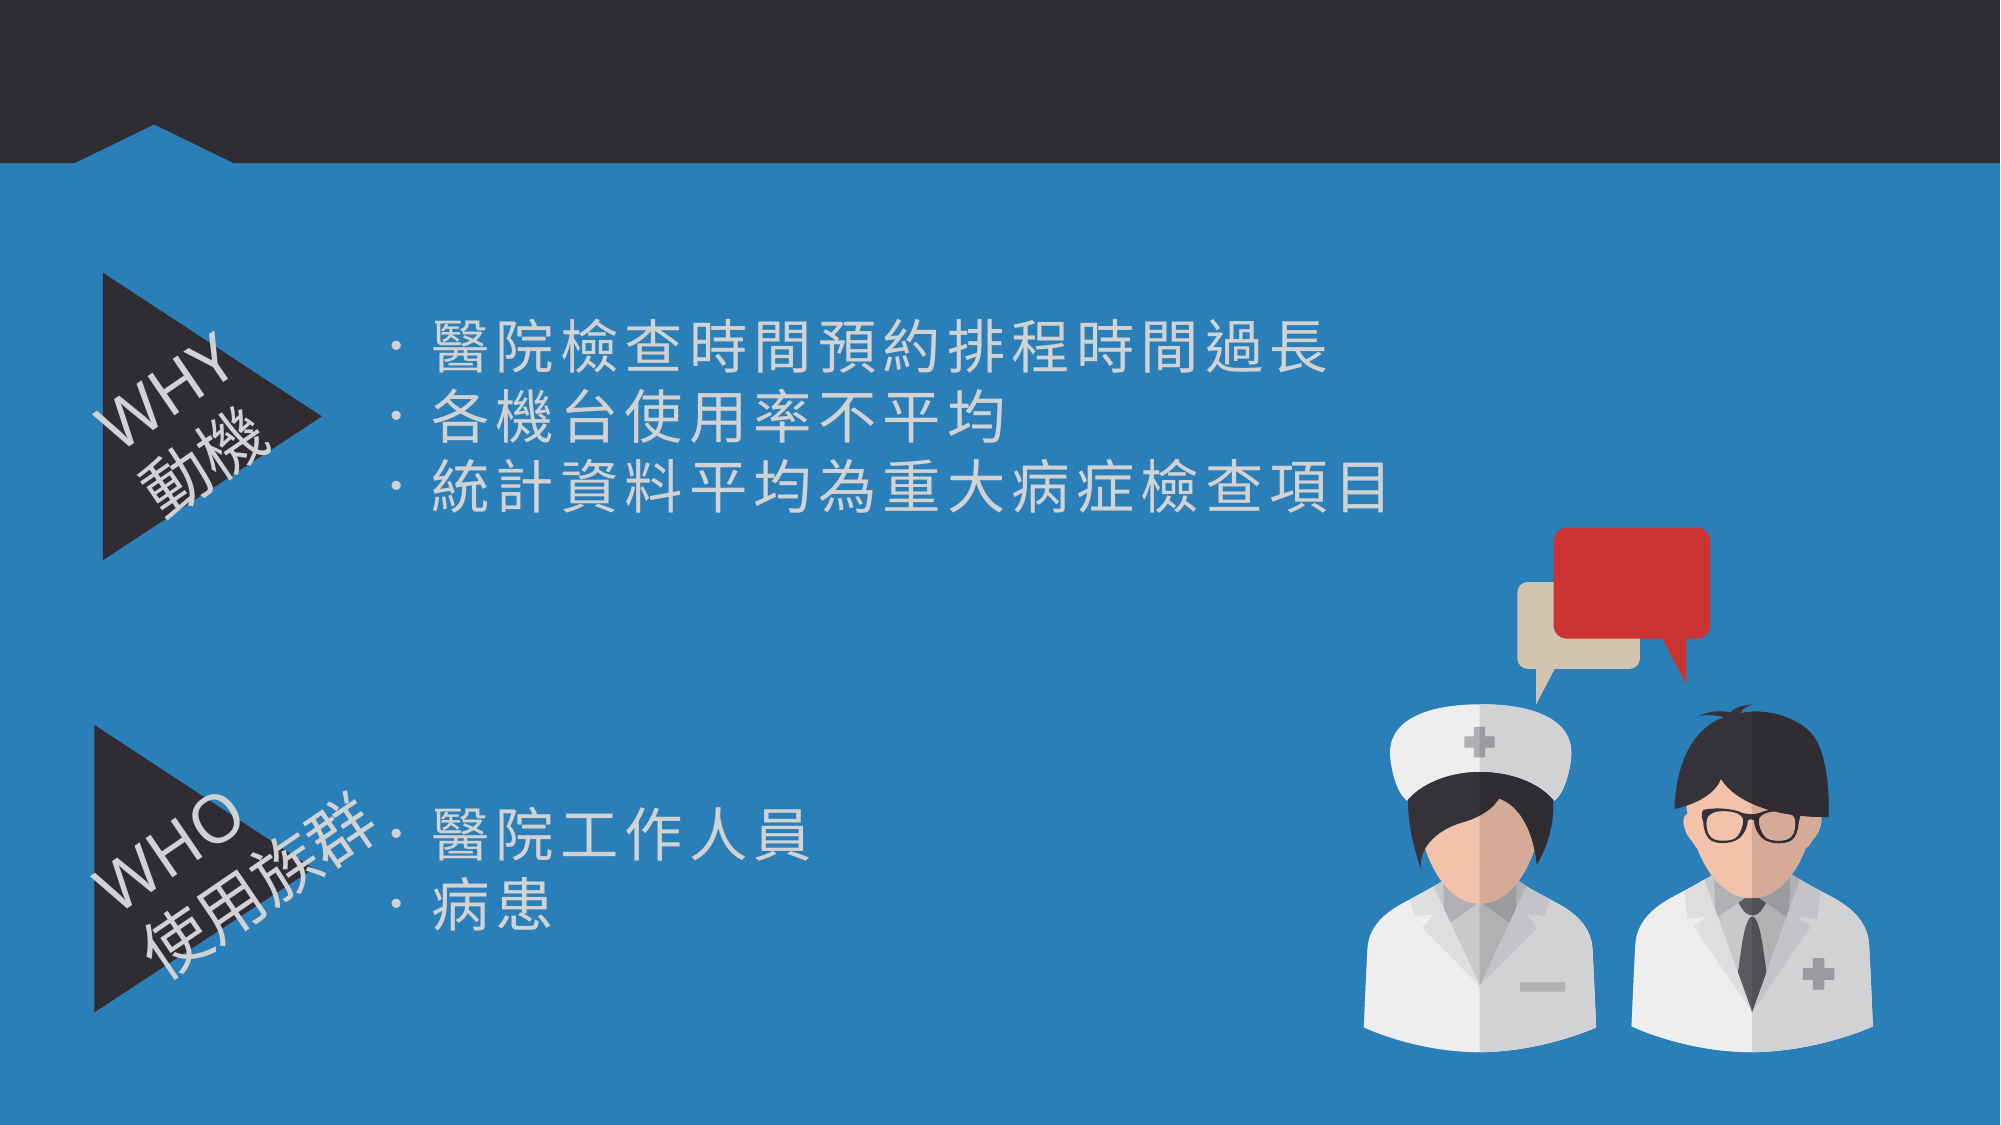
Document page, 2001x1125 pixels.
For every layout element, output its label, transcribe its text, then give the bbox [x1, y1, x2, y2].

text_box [77, 267, 500, 560]
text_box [1363, 527, 1873, 1053]
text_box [77, 724, 480, 1013]
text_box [0, 0, 2000, 197]
text_box ．醫院工作人員 ．病患 [480, 790, 1160, 946]
text_box ．醫院檢查時間預約排程時間過長 ．各機台使用率不平均 ．統計資料平均為重大病症檢查項目 [500, 302, 1465, 528]
